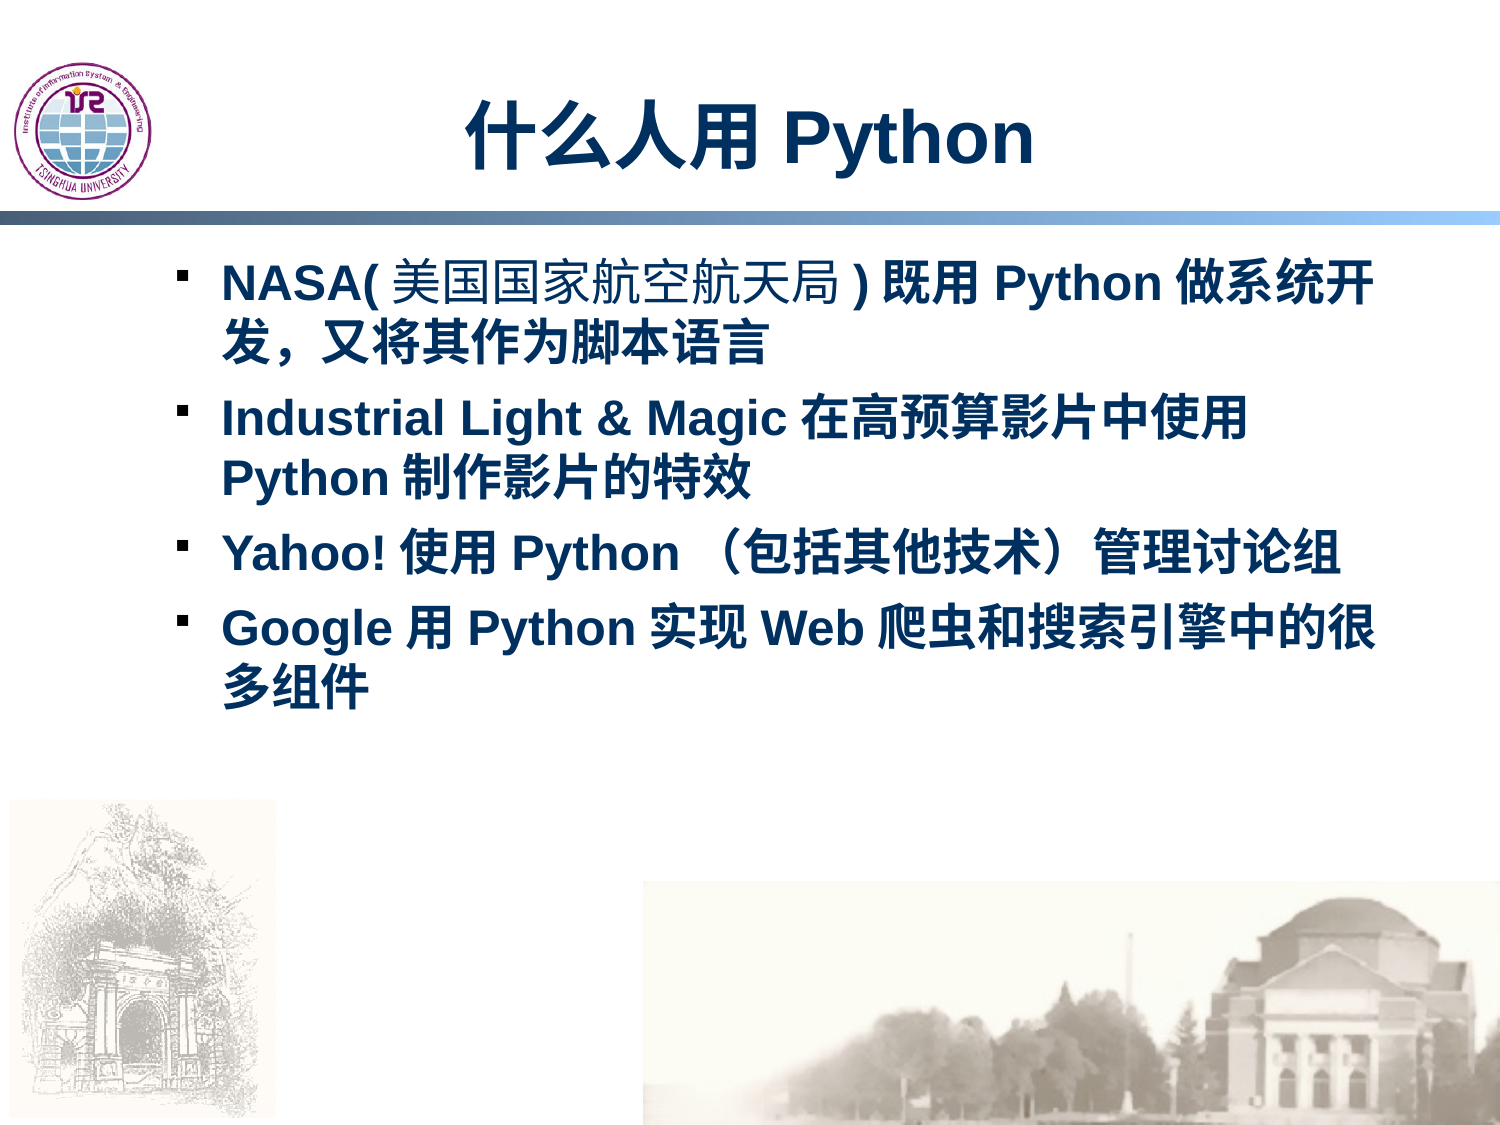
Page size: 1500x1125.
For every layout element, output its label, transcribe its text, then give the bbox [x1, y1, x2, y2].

title 什么人用Python [161, 49, 1339, 188]
list NASA(美国国家航空航天局)既用Python做系统开发，又将其作为脚本语言 Industrial Light & Magic在高预算影片中使用Python制作影片的特效 Yahoo!使用Python（包括其他技术）管理讨论组 Google用Python实现Web爬虫和搜索引擎中的很多组件 [158, 242, 1401, 944]
picture [0, 54, 160, 204]
picture [643, 881, 1500, 1125]
picture [9, 798, 276, 1118]
